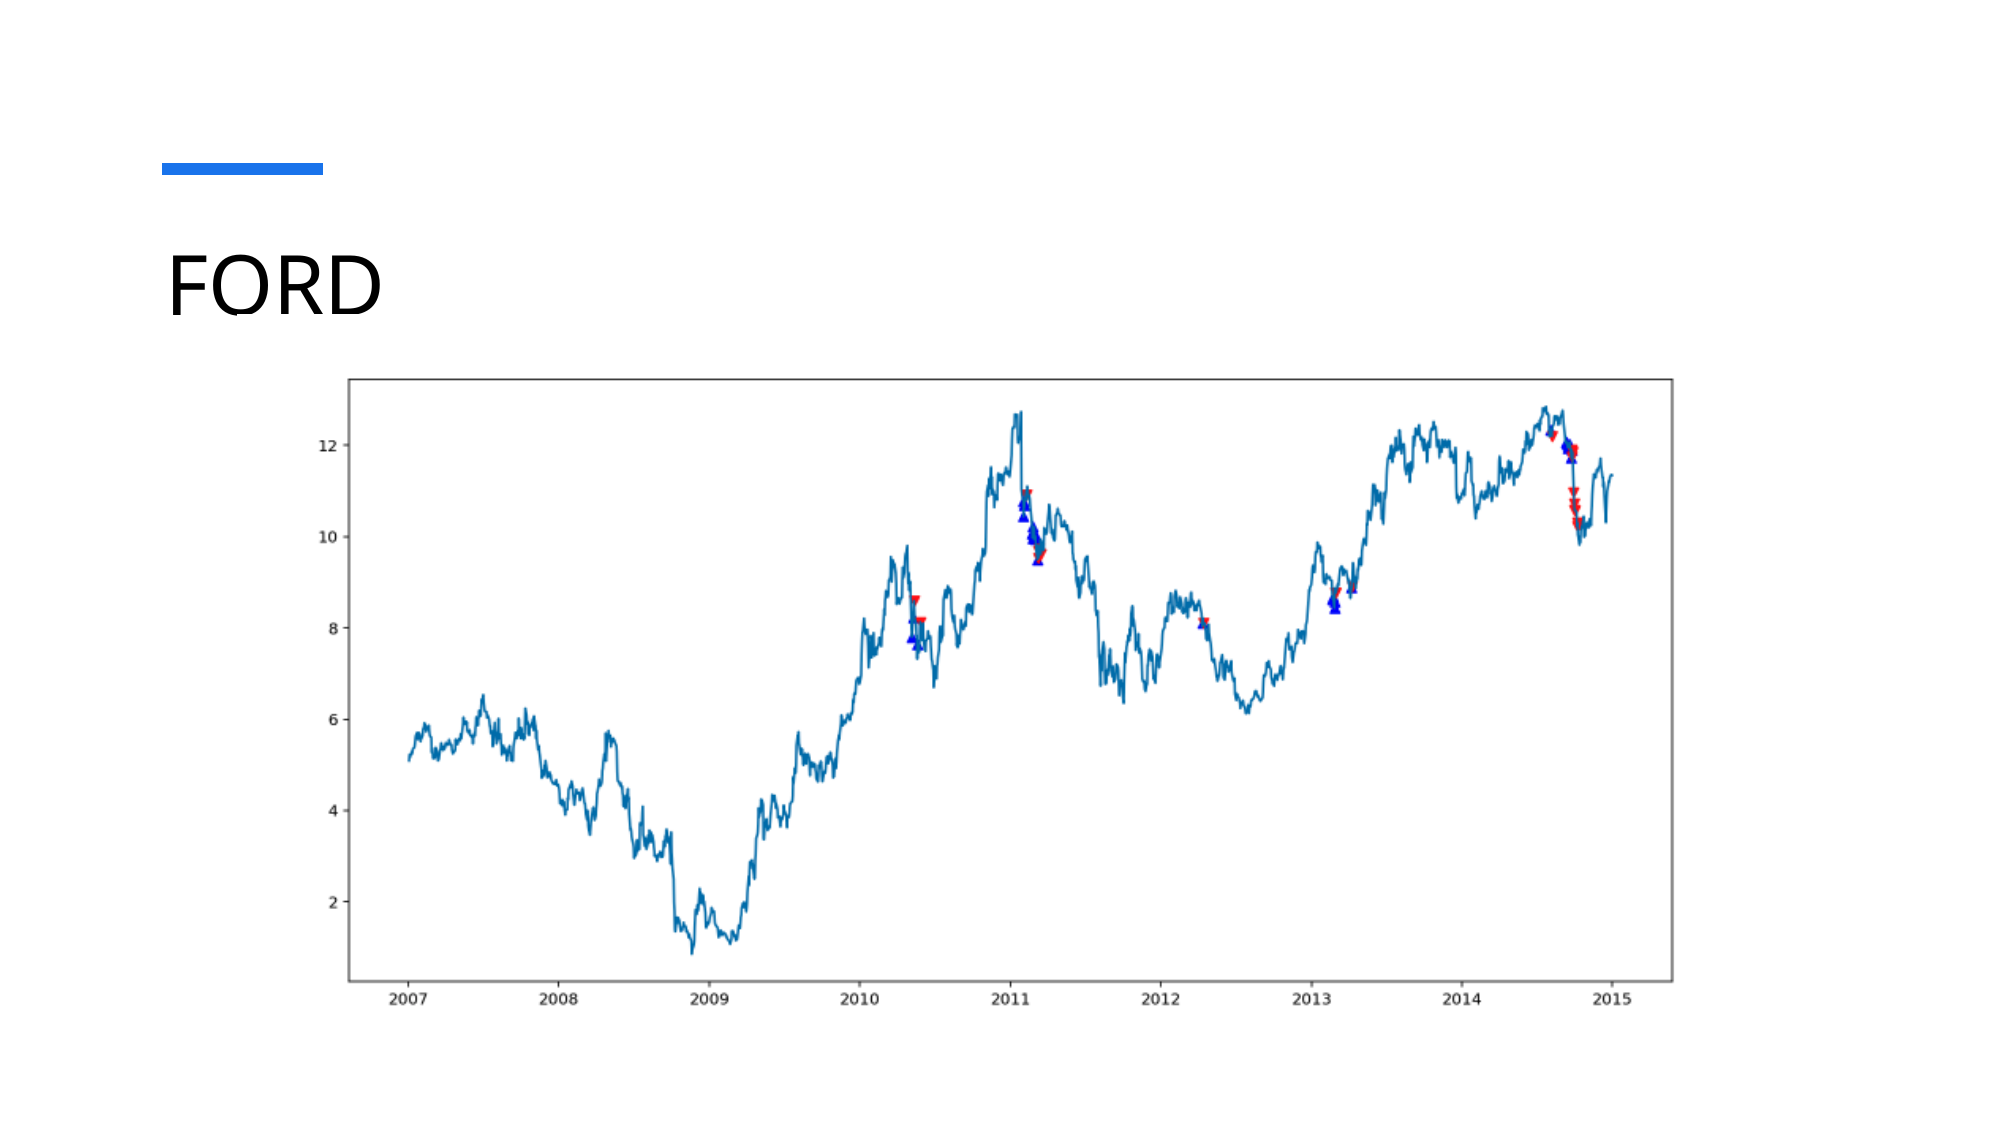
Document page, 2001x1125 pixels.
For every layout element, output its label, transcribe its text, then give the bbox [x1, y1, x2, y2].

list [237, 314, 1799, 1083]
title FORD [150, 224, 1850, 441]
